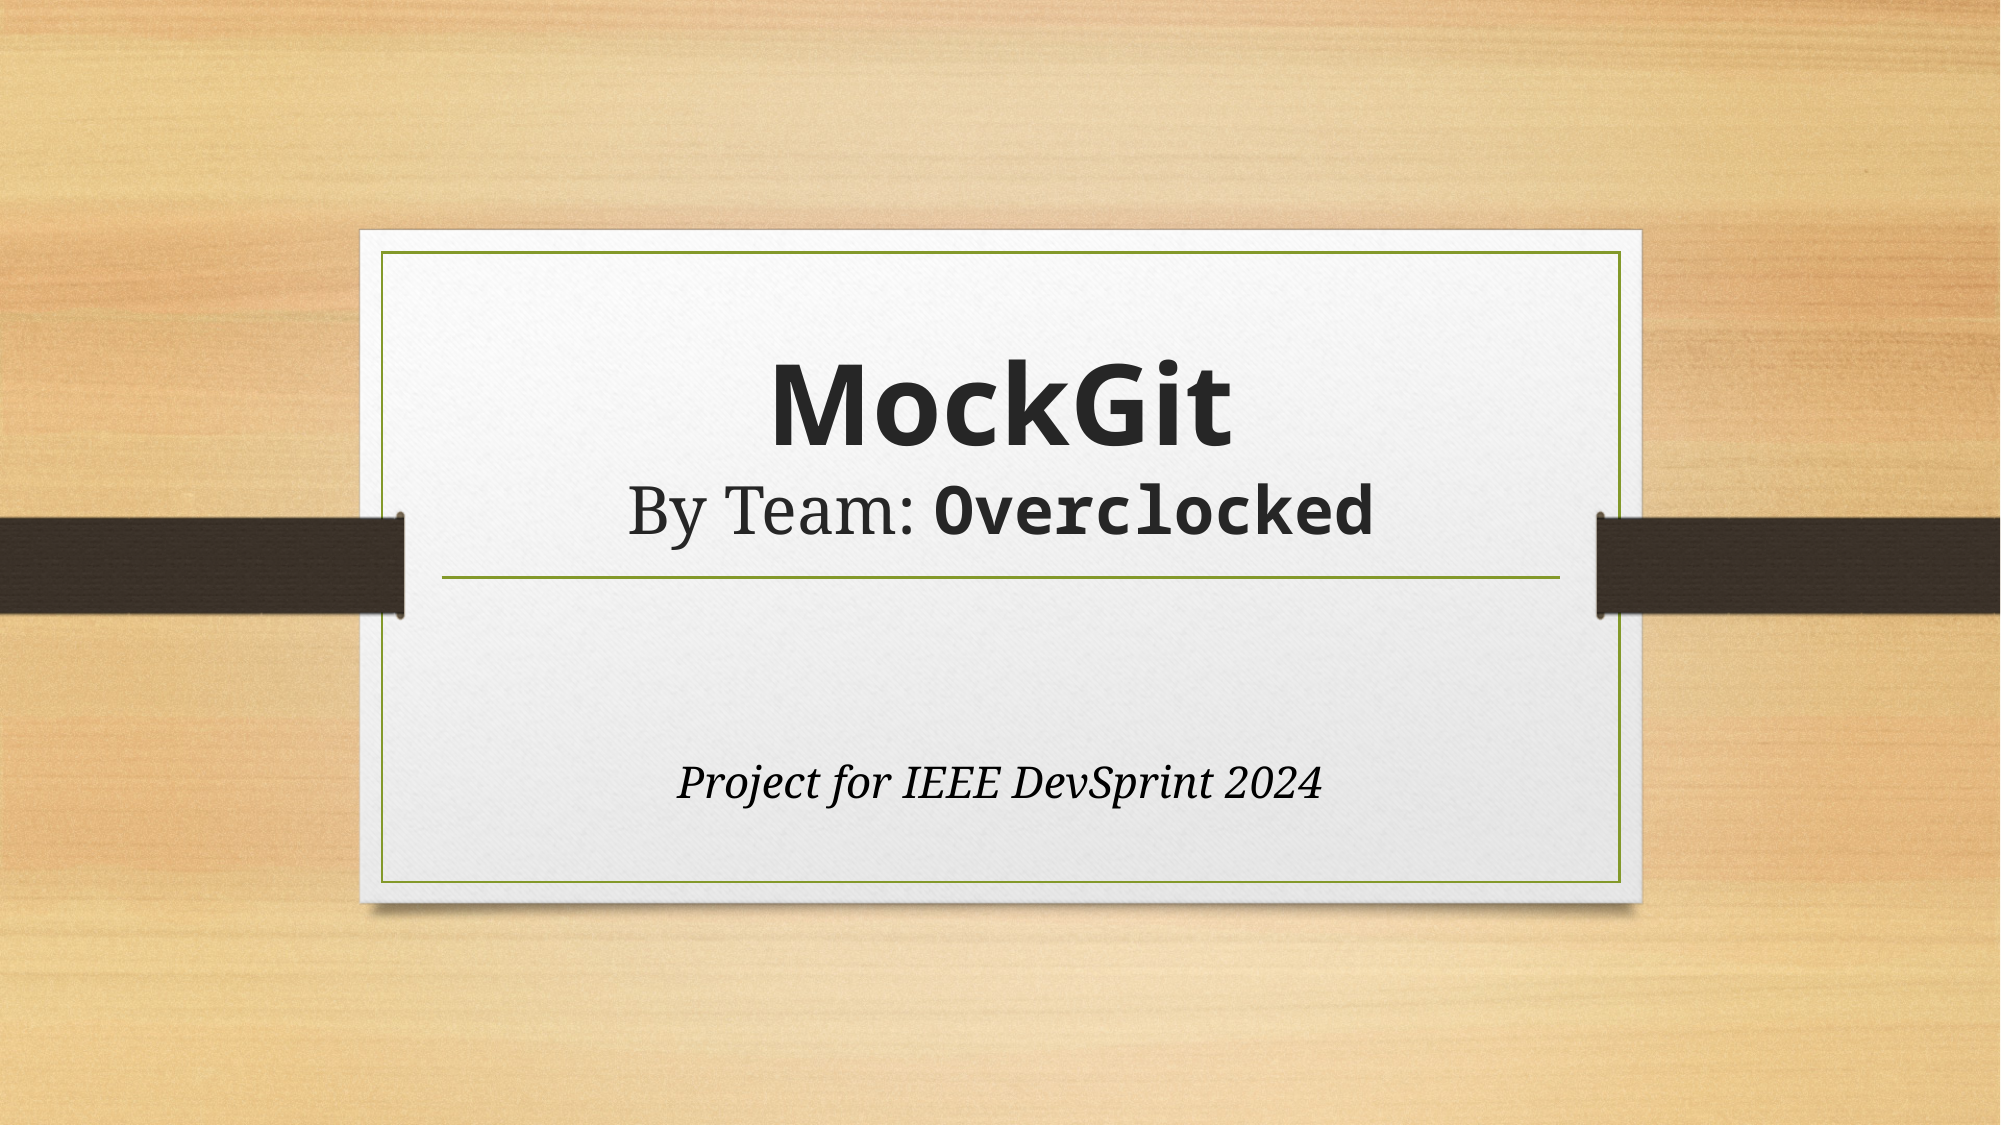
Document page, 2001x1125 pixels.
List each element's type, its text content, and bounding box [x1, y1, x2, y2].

subtitle Project for IEEE DevSprint 2024 [441, 600, 1560, 817]
picture [0, 0, 2001, 1125]
title MockGit By Team: Overclocked [441, 306, 1560, 556]
